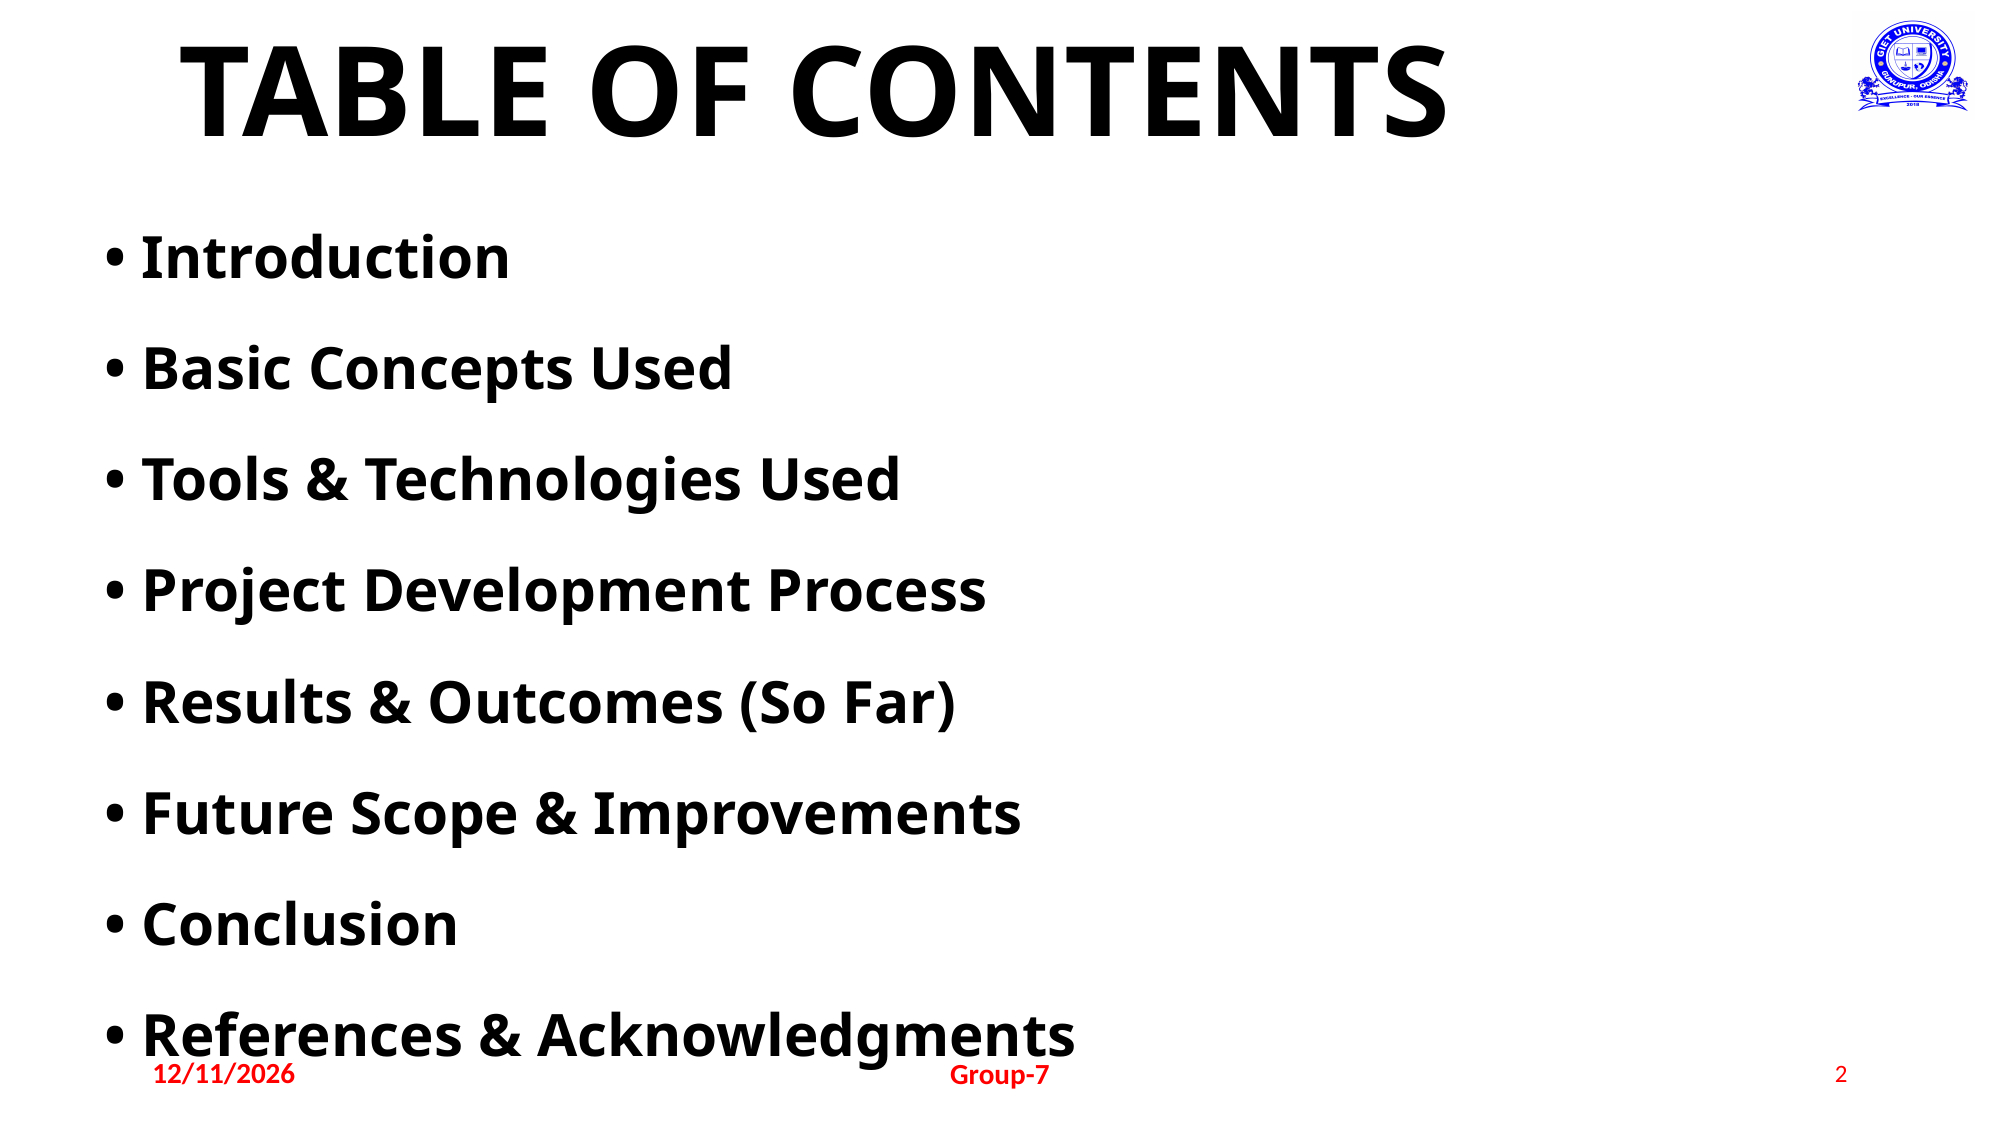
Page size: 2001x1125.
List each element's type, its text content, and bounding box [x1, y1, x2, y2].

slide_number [137, 1042, 588, 1102]
list • Introduction • Basic Concepts Used • Tools & Technologies Used • Project Development Process • Results & Outcomes (So Far) • Future Scope & Improvements • Conclusion • References & Acknowledgments [89, 171, 1863, 1014]
slide_number 2 [1412, 1042, 1863, 1103]
picture [1852, 11, 1975, 120]
title TABLE OF CONTENTS [137, 88, 1492, 171]
footer Group-7 [662, 1042, 1338, 1103]
